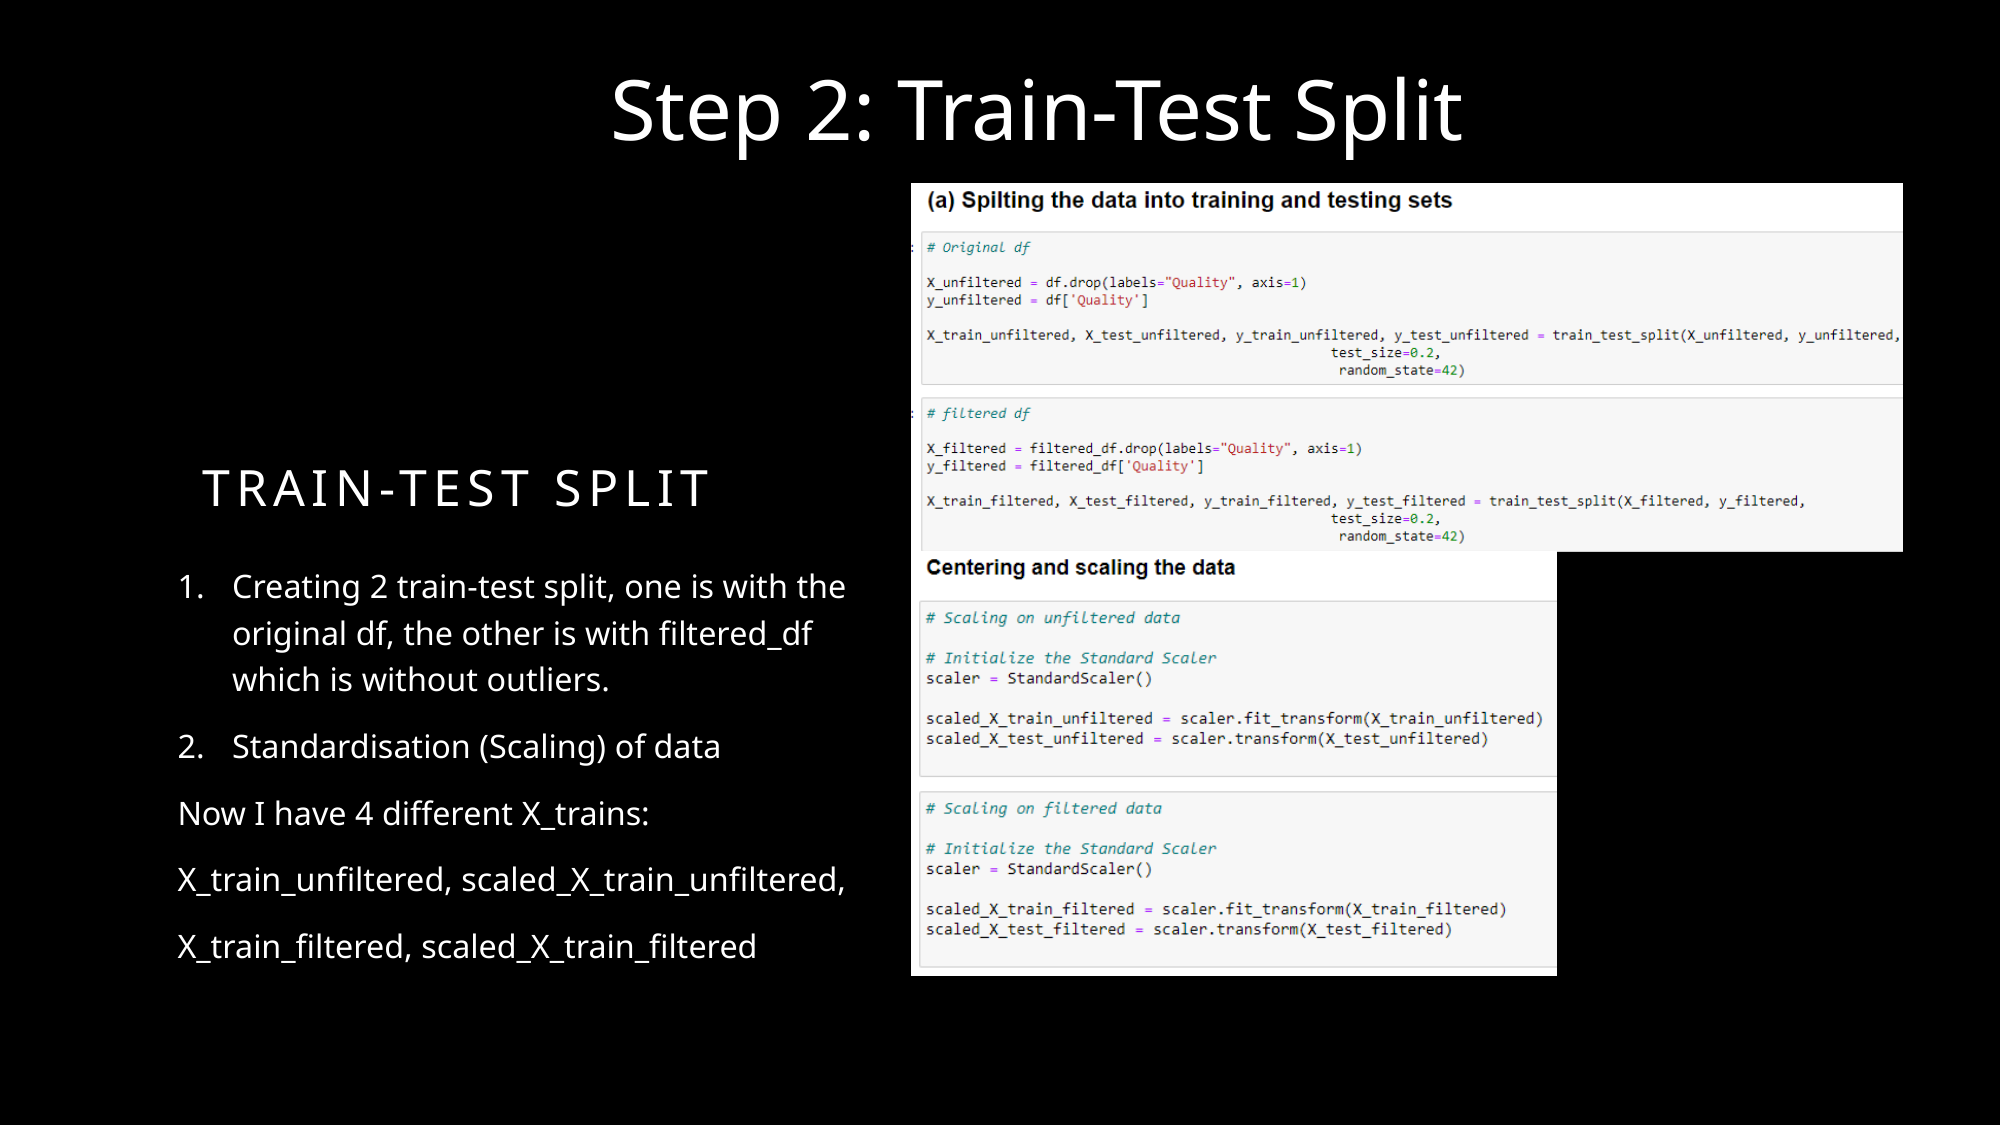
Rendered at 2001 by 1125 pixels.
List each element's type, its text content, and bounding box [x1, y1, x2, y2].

text_box Step 2: Train-Test Split [188, 49, 1886, 164]
list Creating 2 train-test split, one is with the original df, the other is with filtered_df which is without outliers. Standardisation (Scaling) of data Now I have 4 different X_trains: X_train_unfiltered, scaled_X_train_unfiltered, X_train_filtered, scaled_X_train_filtered [162, 551, 879, 1013]
title Train-test Split [187, 262, 833, 584]
picture [910, 183, 1903, 976]
